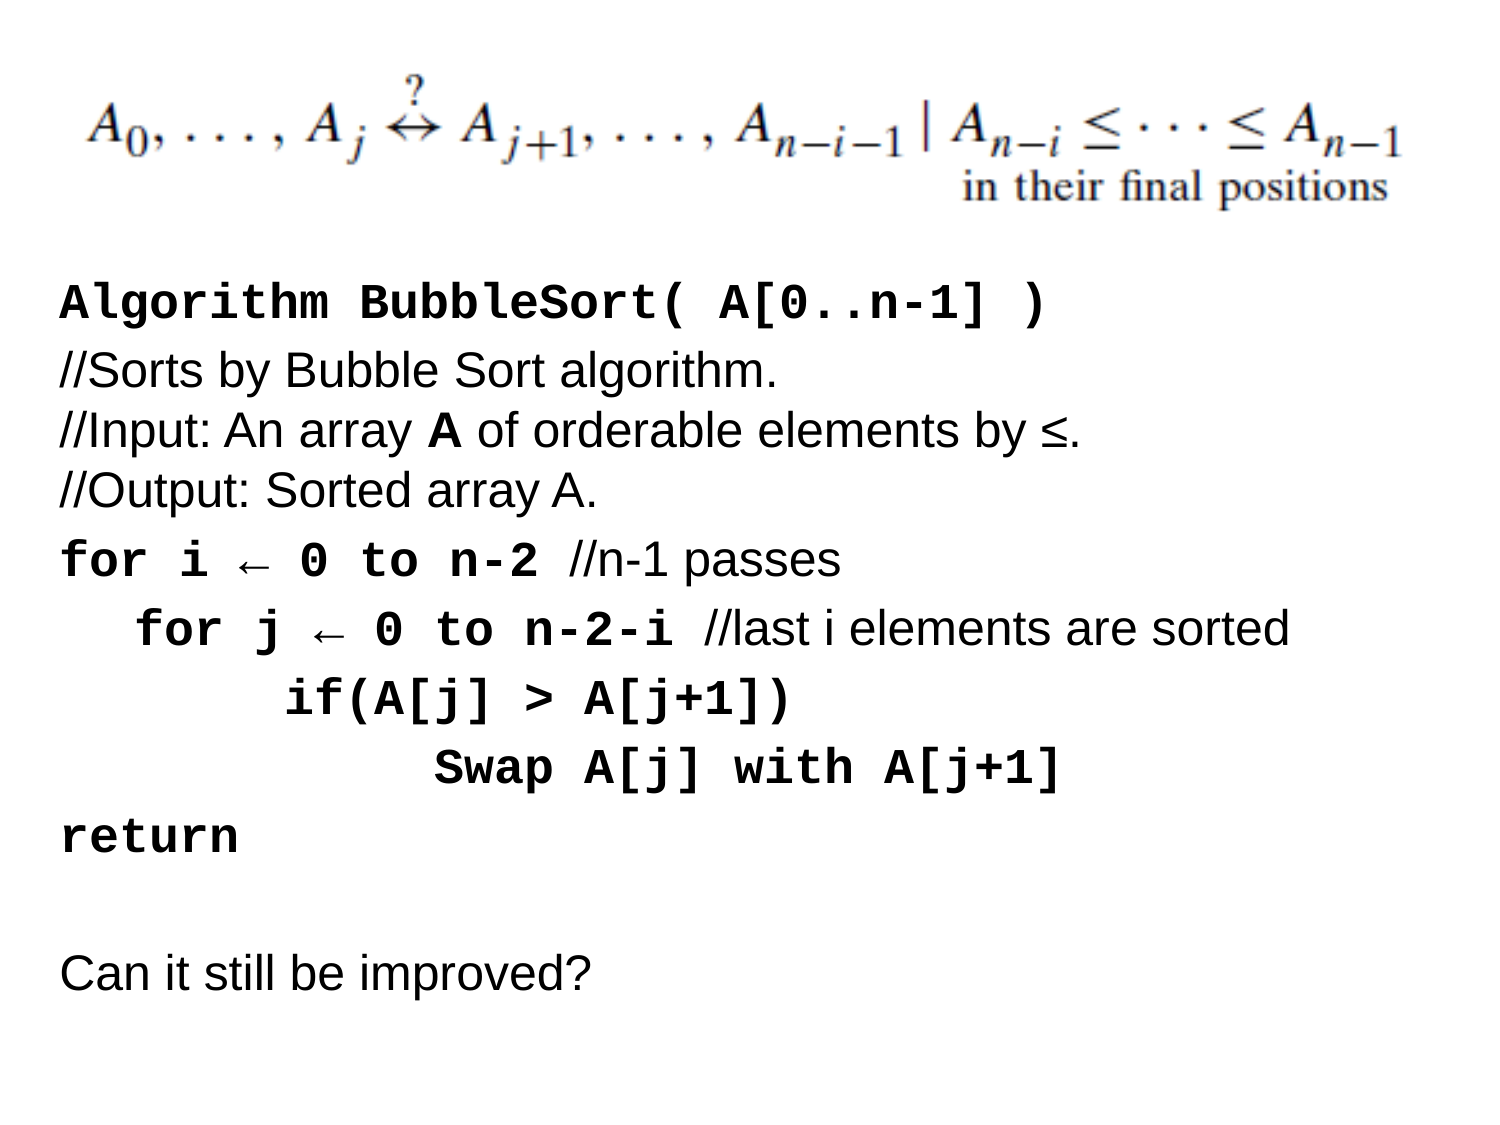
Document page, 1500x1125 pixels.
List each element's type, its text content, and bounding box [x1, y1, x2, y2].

text_box Algorithm BubbleSort( A[0..n-1] ) //Sorts by Bubble Sort algorithm. //Input: An array A of orderable elements by ≤. //Output: Sorted array A. for i ← 0 to n-2 //n-1 passes for j ← 0 to n-2-i //last i elements are sorted if(A[j] > A[j+1]) Swap A[j] with A[j+1] return Can it still be improved? [44, 244, 1487, 1015]
picture [67, 21, 1414, 245]
